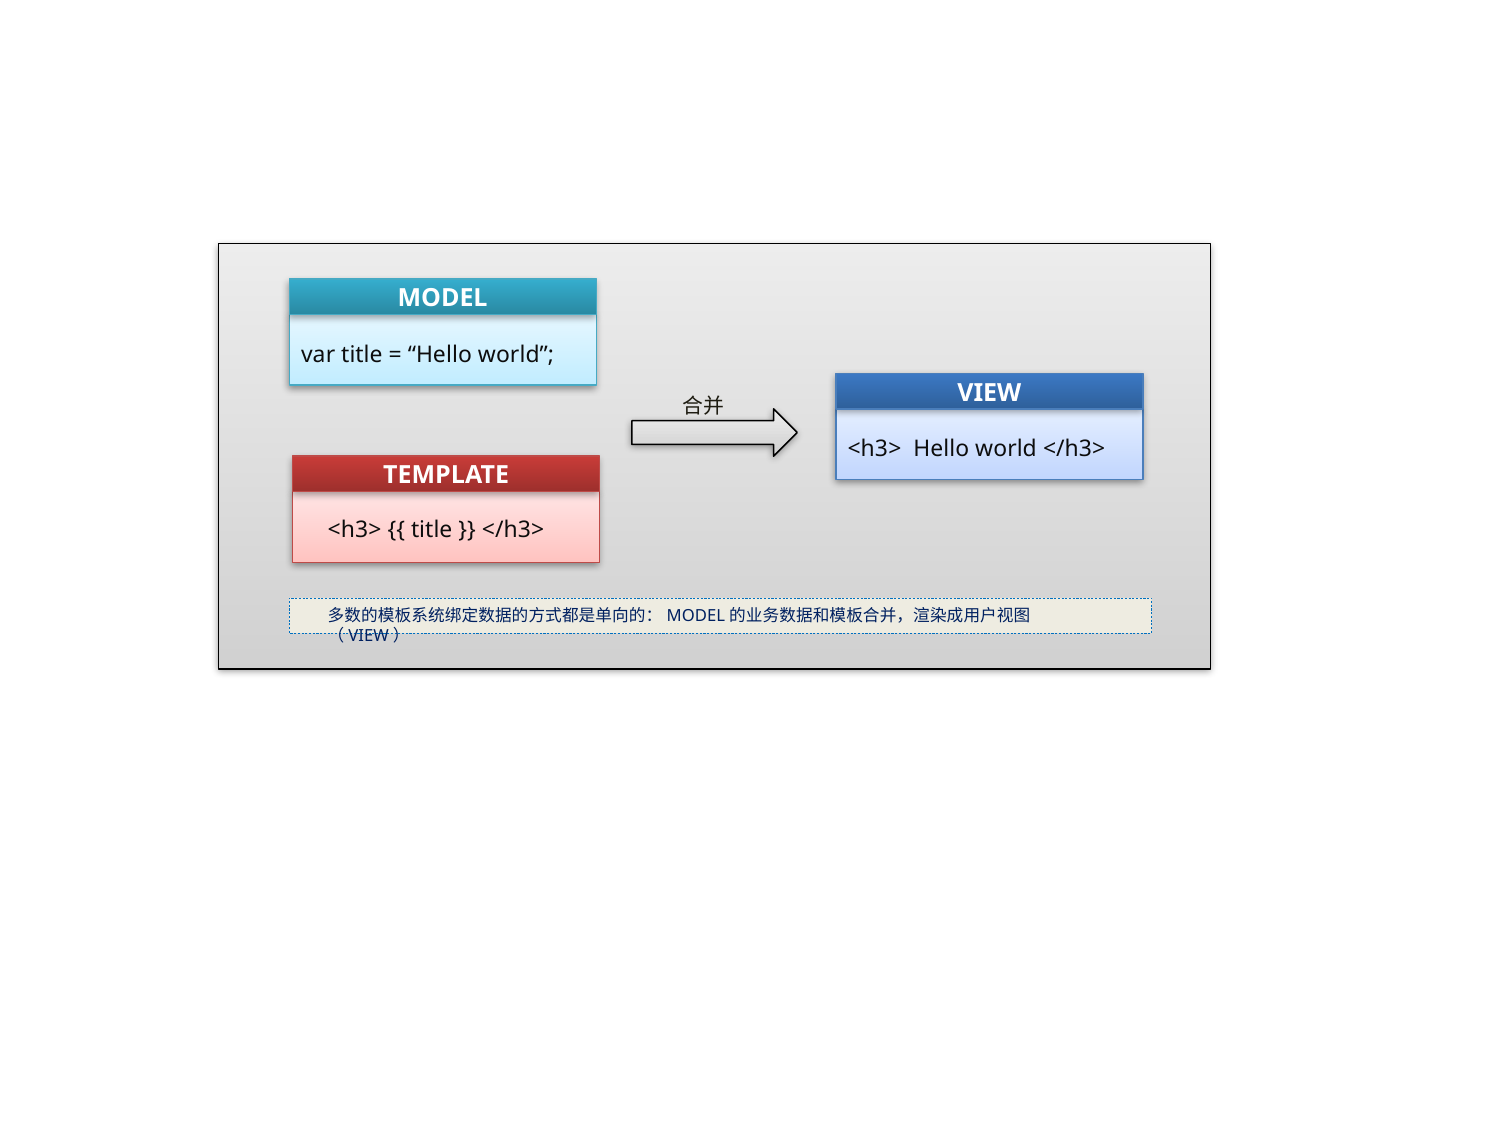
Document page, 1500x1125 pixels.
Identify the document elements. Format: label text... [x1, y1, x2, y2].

text_box [631, 408, 798, 457]
text_box TEMPLATE [292, 455, 600, 492]
text_box <h3> {{ title }} </h3> [312, 507, 632, 578]
text_box [835, 416, 1144, 426]
text_box var title = “Hello world”; [286, 331, 606, 402]
text_box 合并 [667, 385, 740, 426]
text_box 多数的模板系统绑定数据的方式都是单向的：MODEL的业务数据和模板合并，渲染成用户视图（VIEW） [312, 597, 1117, 653]
text_box [1114, 596, 1154, 635]
text_box <h3> Hello world </h3> [832, 426, 1152, 497]
text_box [292, 499, 600, 563]
text_box [289, 322, 597, 331]
text_box VIEW [835, 373, 1144, 410]
text_box MODEL [289, 278, 597, 315]
text_box [287, 596, 312, 635]
text_box [218, 243, 1211, 670]
